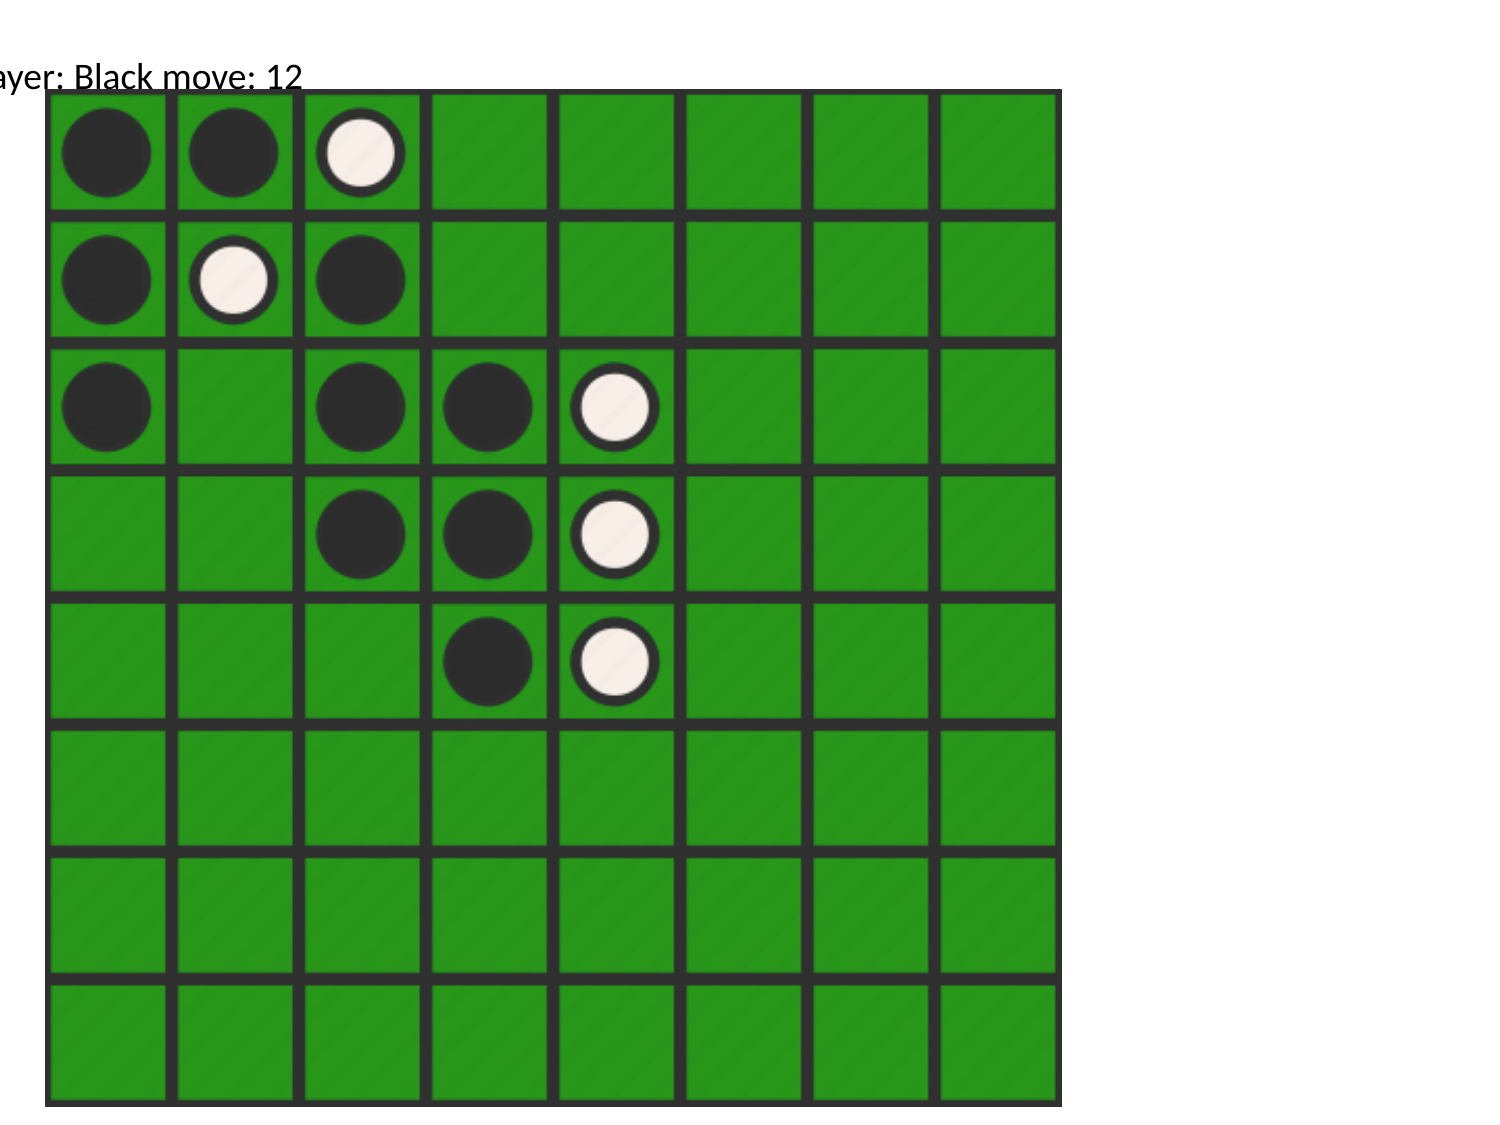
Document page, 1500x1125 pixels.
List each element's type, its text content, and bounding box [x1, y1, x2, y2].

text_box turn: 11 player: Black move: 12 [0, 44, 319, 105]
picture [44, 89, 1062, 1107]
